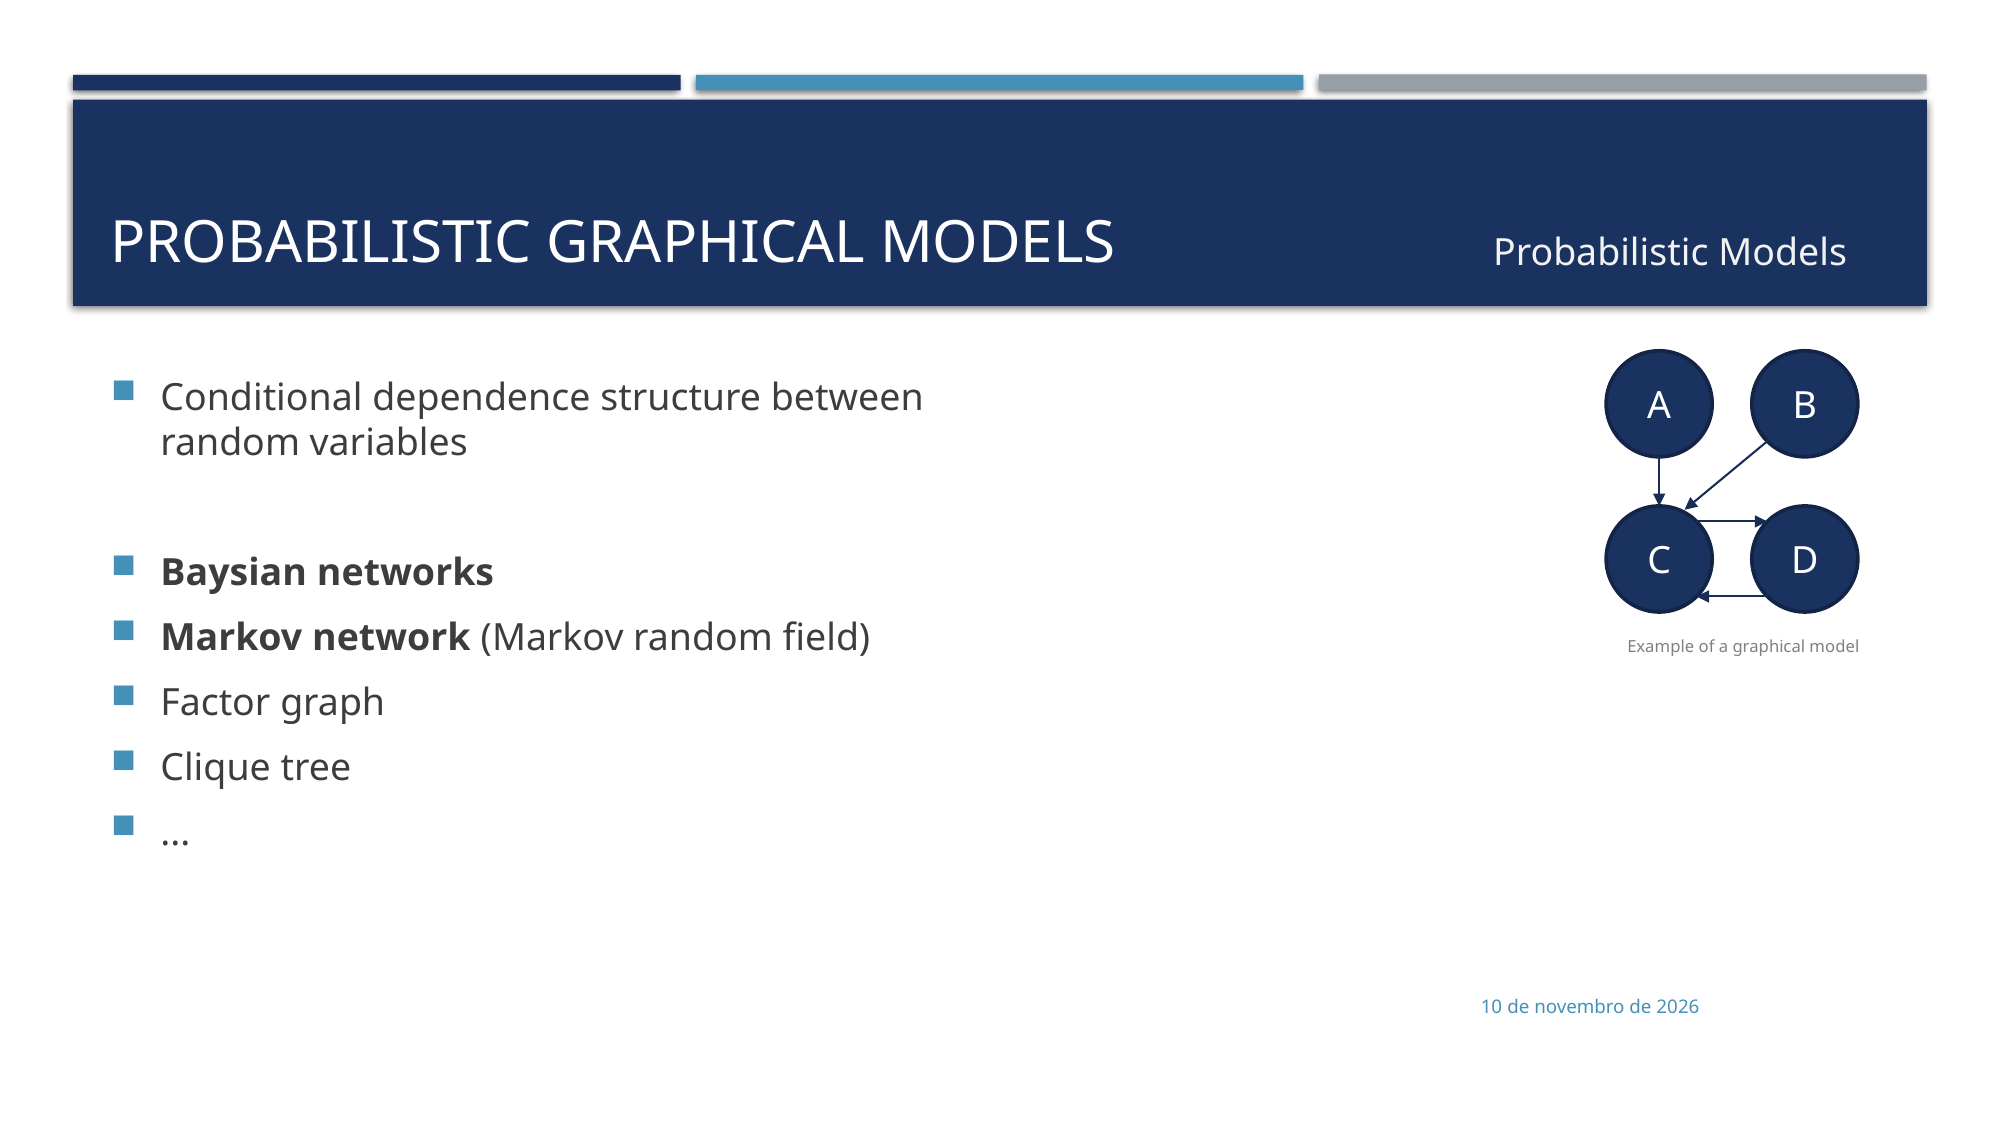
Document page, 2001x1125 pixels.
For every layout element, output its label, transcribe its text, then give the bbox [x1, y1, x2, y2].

title Probabilistic Graphical Models [95, 119, 1905, 282]
text_box Probabilistic Models [1478, 220, 1863, 281]
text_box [1605, 350, 1859, 664]
list Conditional dependence structure between random variables Baysian networks Markov network (Markov random field) Factor graph Clique tree ... [95, 365, 985, 962]
slide_number 3 de fevereiro de 2016 [1247, 977, 1715, 1037]
